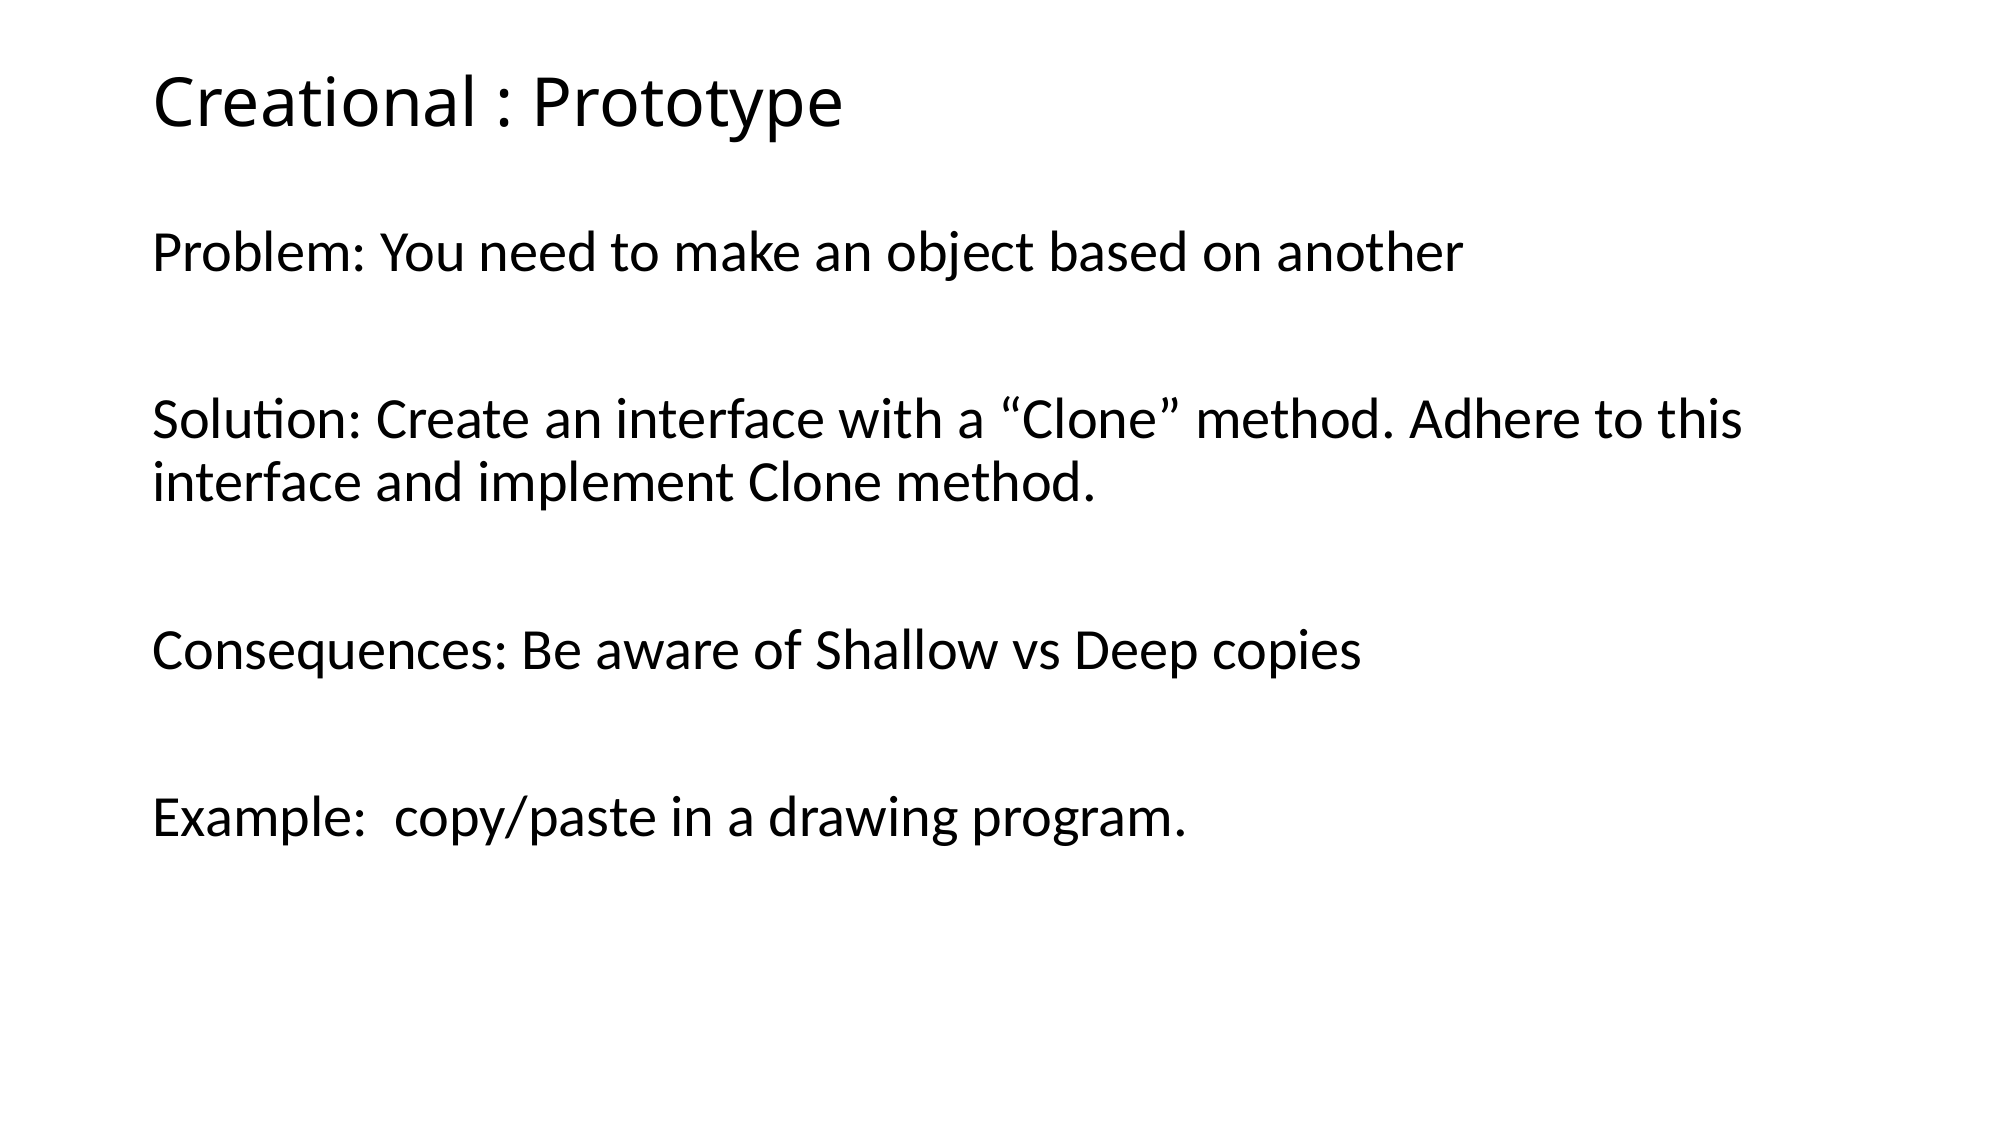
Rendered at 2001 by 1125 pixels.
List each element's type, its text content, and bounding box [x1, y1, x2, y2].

title Creational : Prototype [137, 59, 1863, 149]
list Problem: You need to make an object based on another Solution: Create an interface with a “Clone” method. Adhere to this interface and implement Clone method. Consequences: Be aware of Shallow vs Deep copies Example: copy/paste in a drawing program. [137, 213, 1863, 1004]
